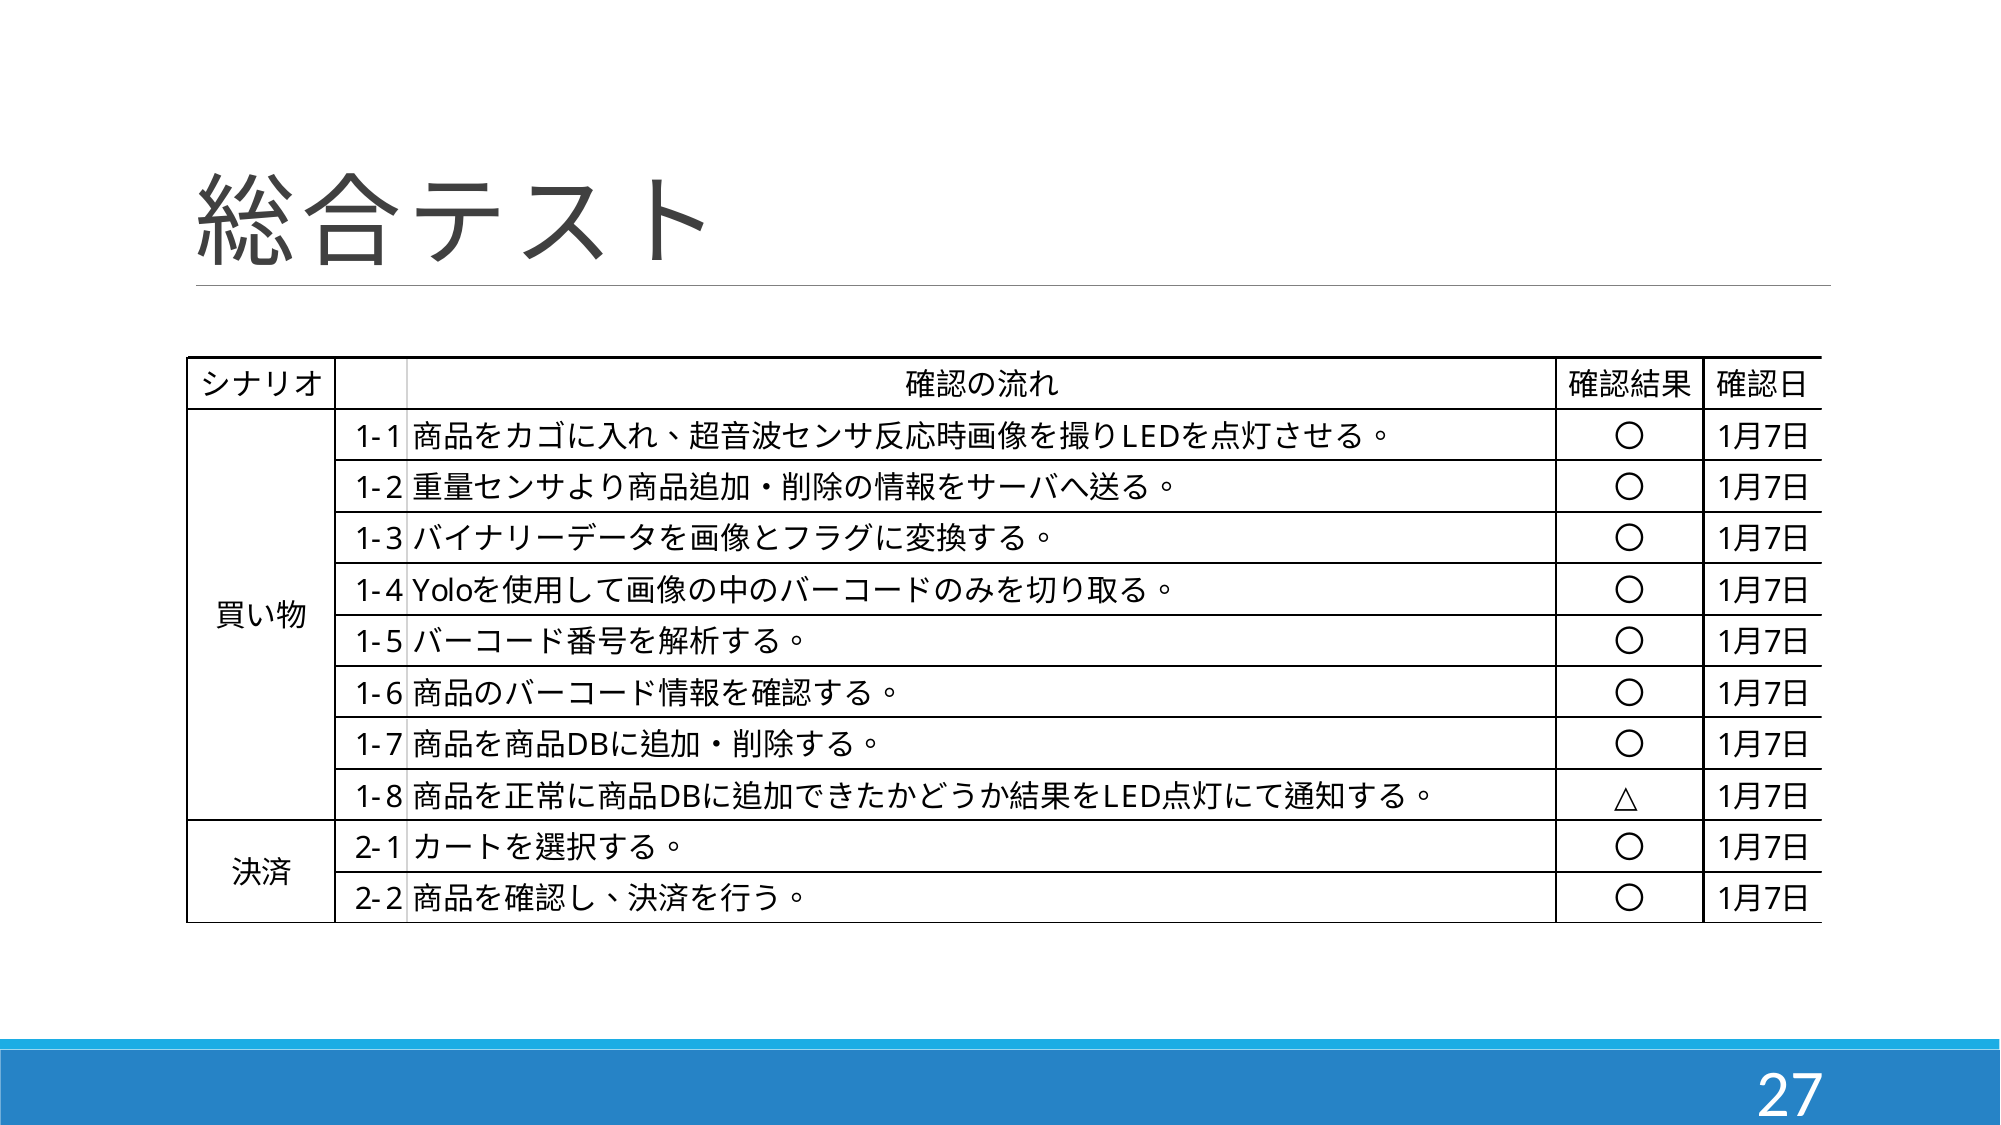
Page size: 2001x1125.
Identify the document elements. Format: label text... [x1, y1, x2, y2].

title 総合テスト [180, 47, 1830, 285]
slide_number 26 [1624, 1059, 1840, 1120]
picture [185, 355, 1825, 925]
